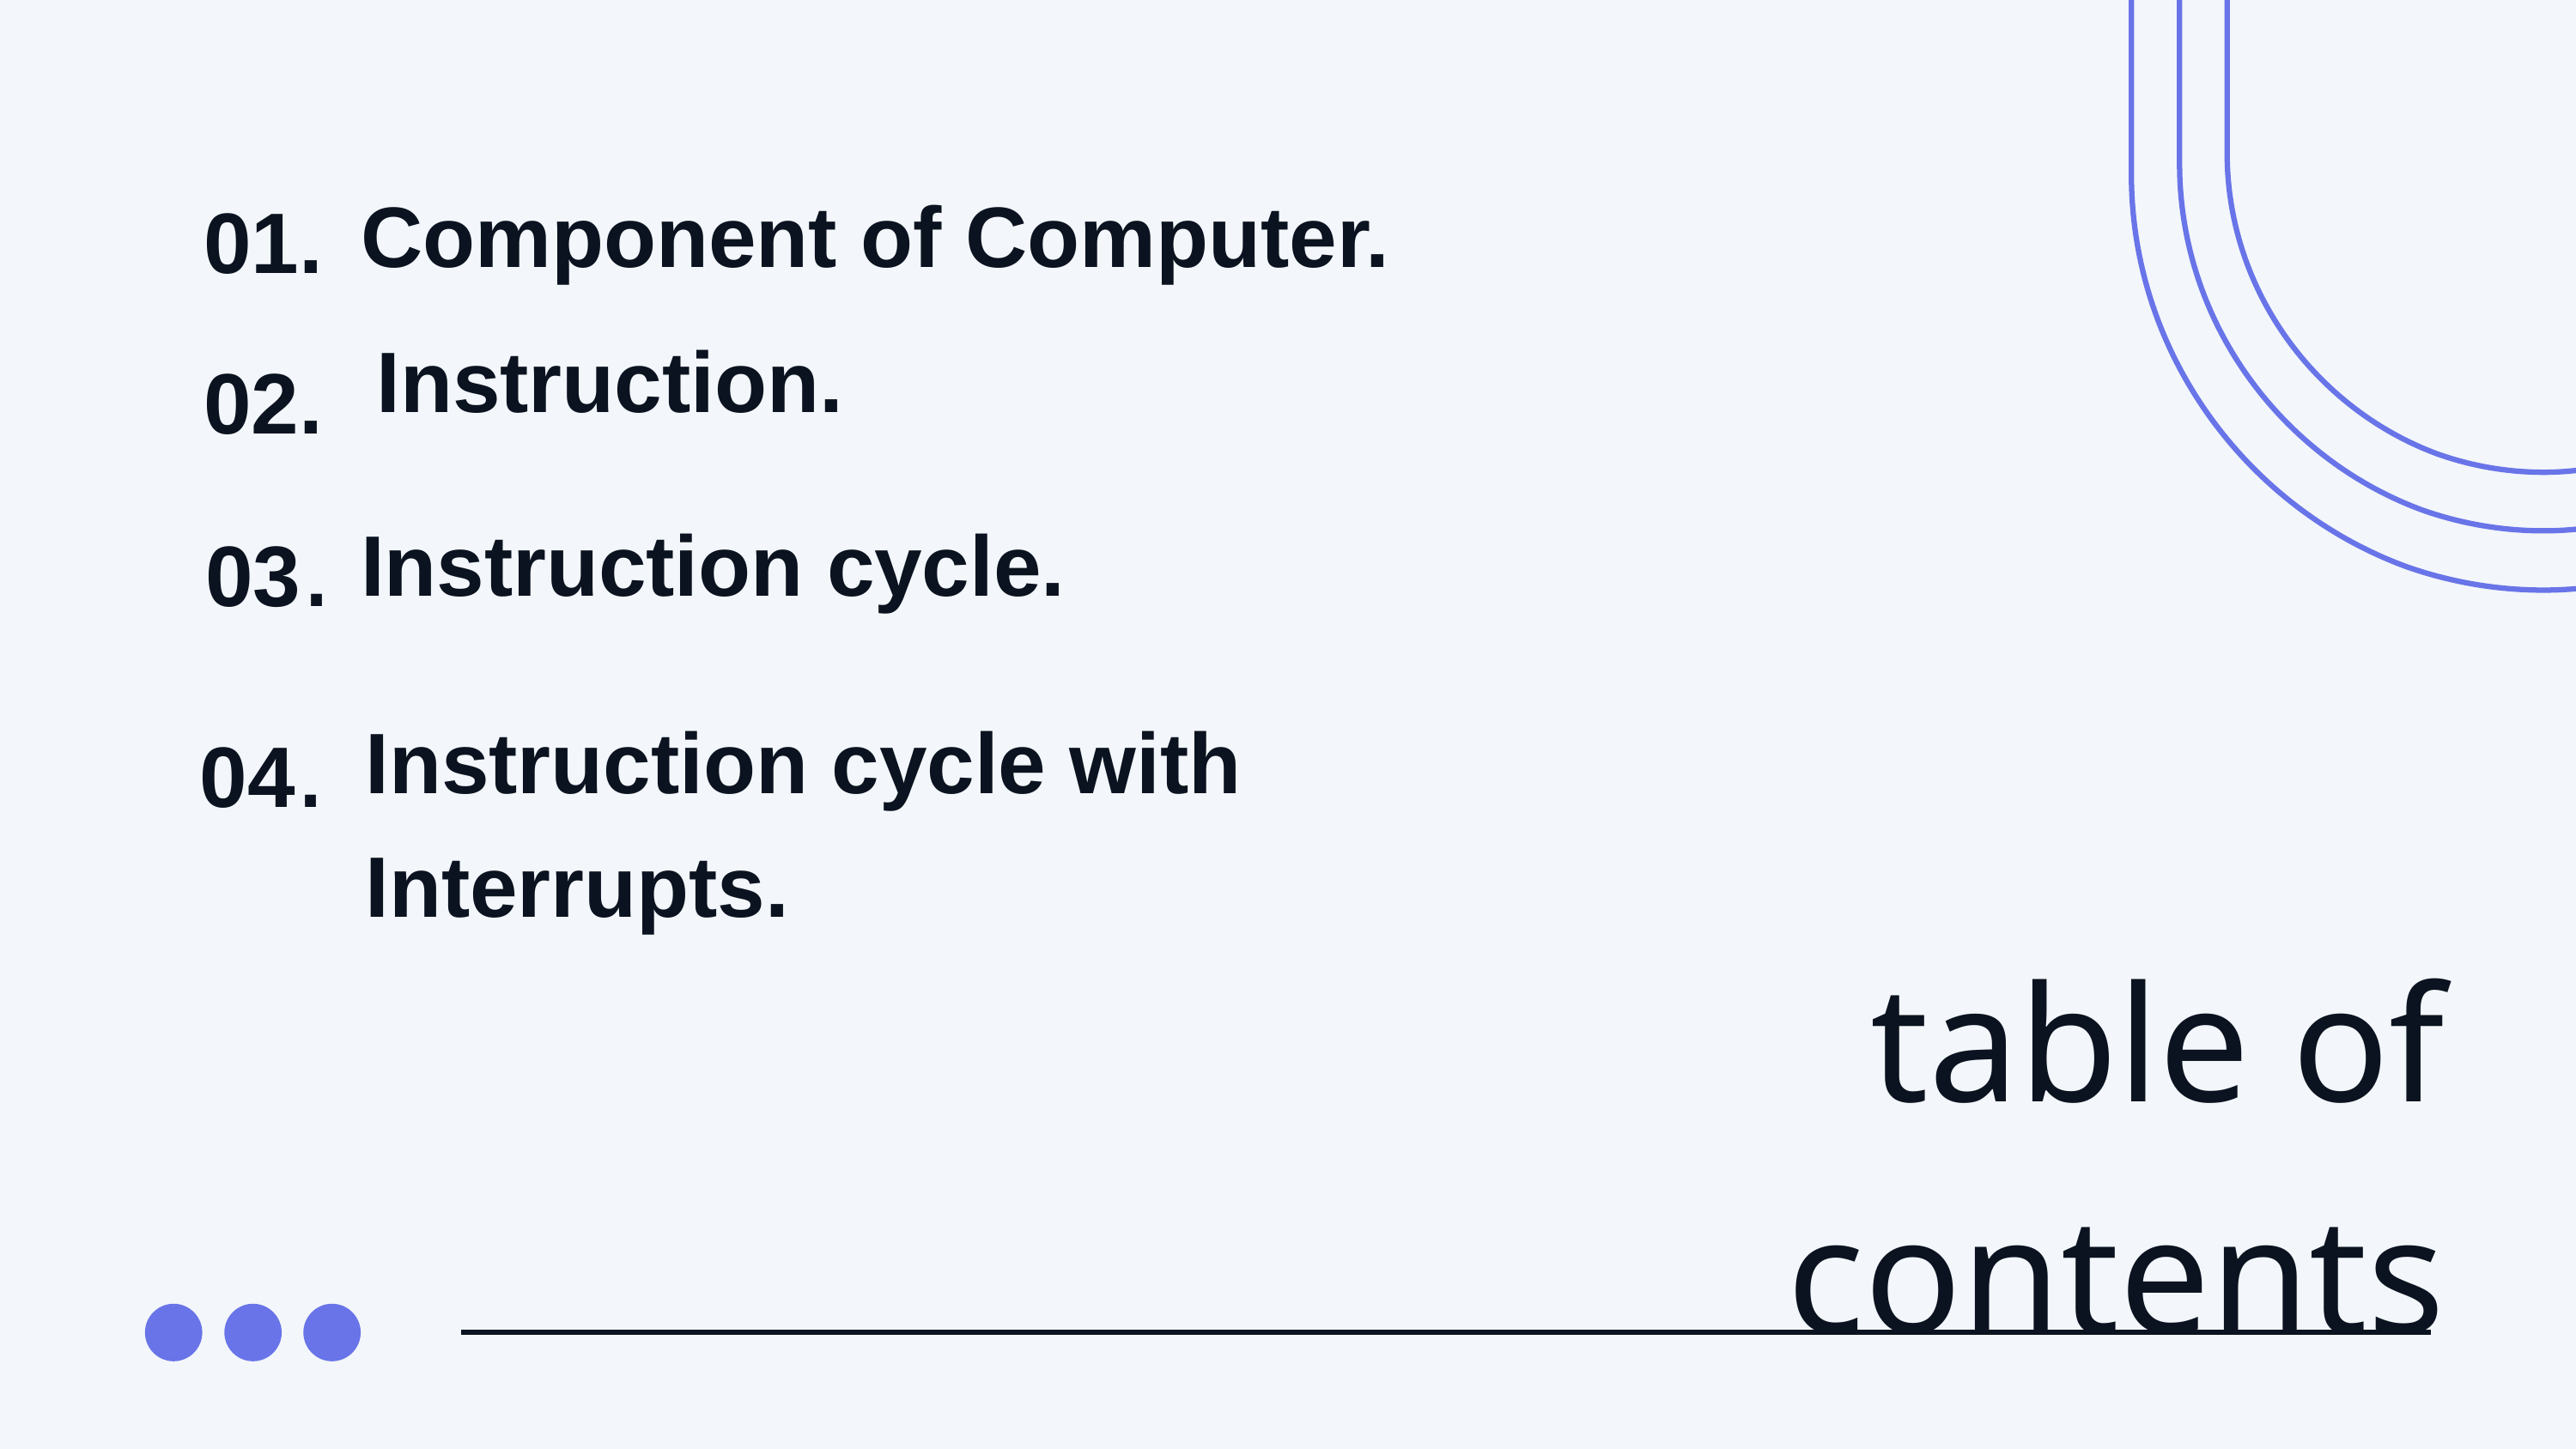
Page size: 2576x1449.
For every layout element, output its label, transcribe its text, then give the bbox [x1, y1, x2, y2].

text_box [224, 1303, 283, 1362]
text_box Component of Computer. [361, 161, 1747, 285]
text_box 01. [167, 146, 360, 291]
text_box 03. [182, 437, 355, 630]
text_box Instruction. [363, 320, 857, 436]
text_box 02. [191, 300, 337, 488]
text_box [144, 1303, 203, 1362]
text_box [2130, 0, 2576, 591]
text_box table of contents [1244, 901, 2445, 1366]
text_box 04. [187, 631, 340, 867]
text_box Instruction cycle. [361, 489, 1668, 614]
text_box Instruction cycle with Interrupts. [352, 681, 1279, 972]
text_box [303, 1303, 361, 1362]
